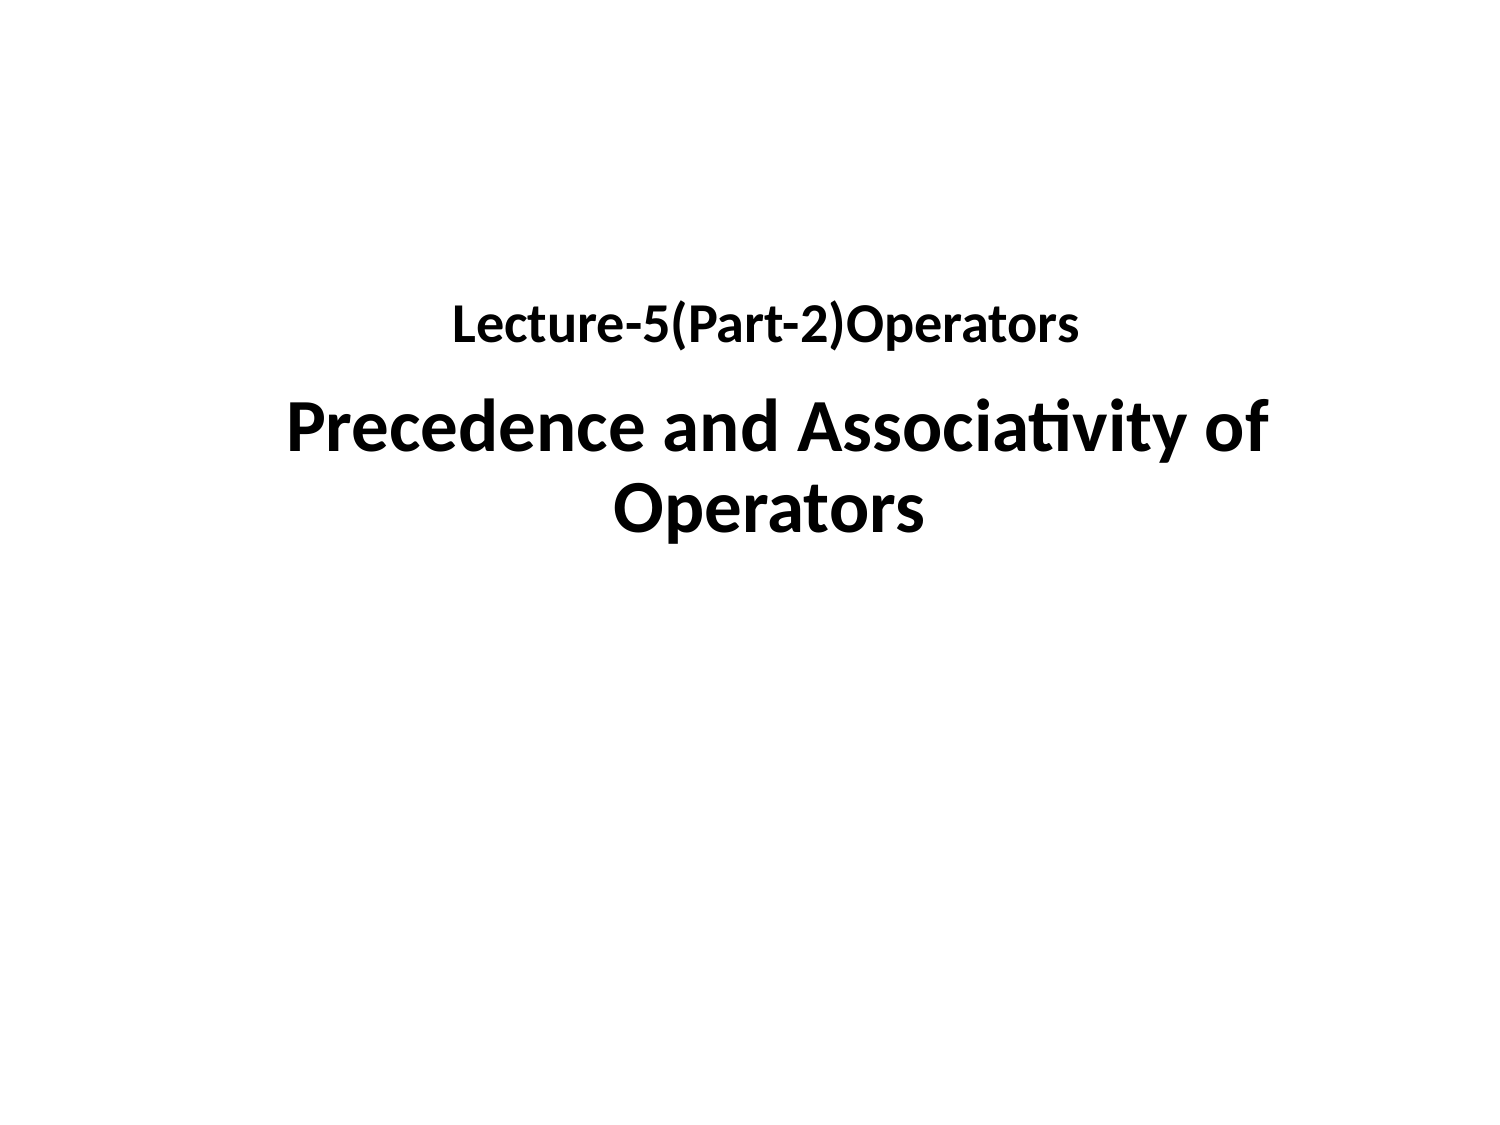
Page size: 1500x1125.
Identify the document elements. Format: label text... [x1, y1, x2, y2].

list Lecture-5(Part-2)Operators [156, 286, 1451, 472]
title Precedence and Associativity of Operators [102, 350, 1437, 556]
